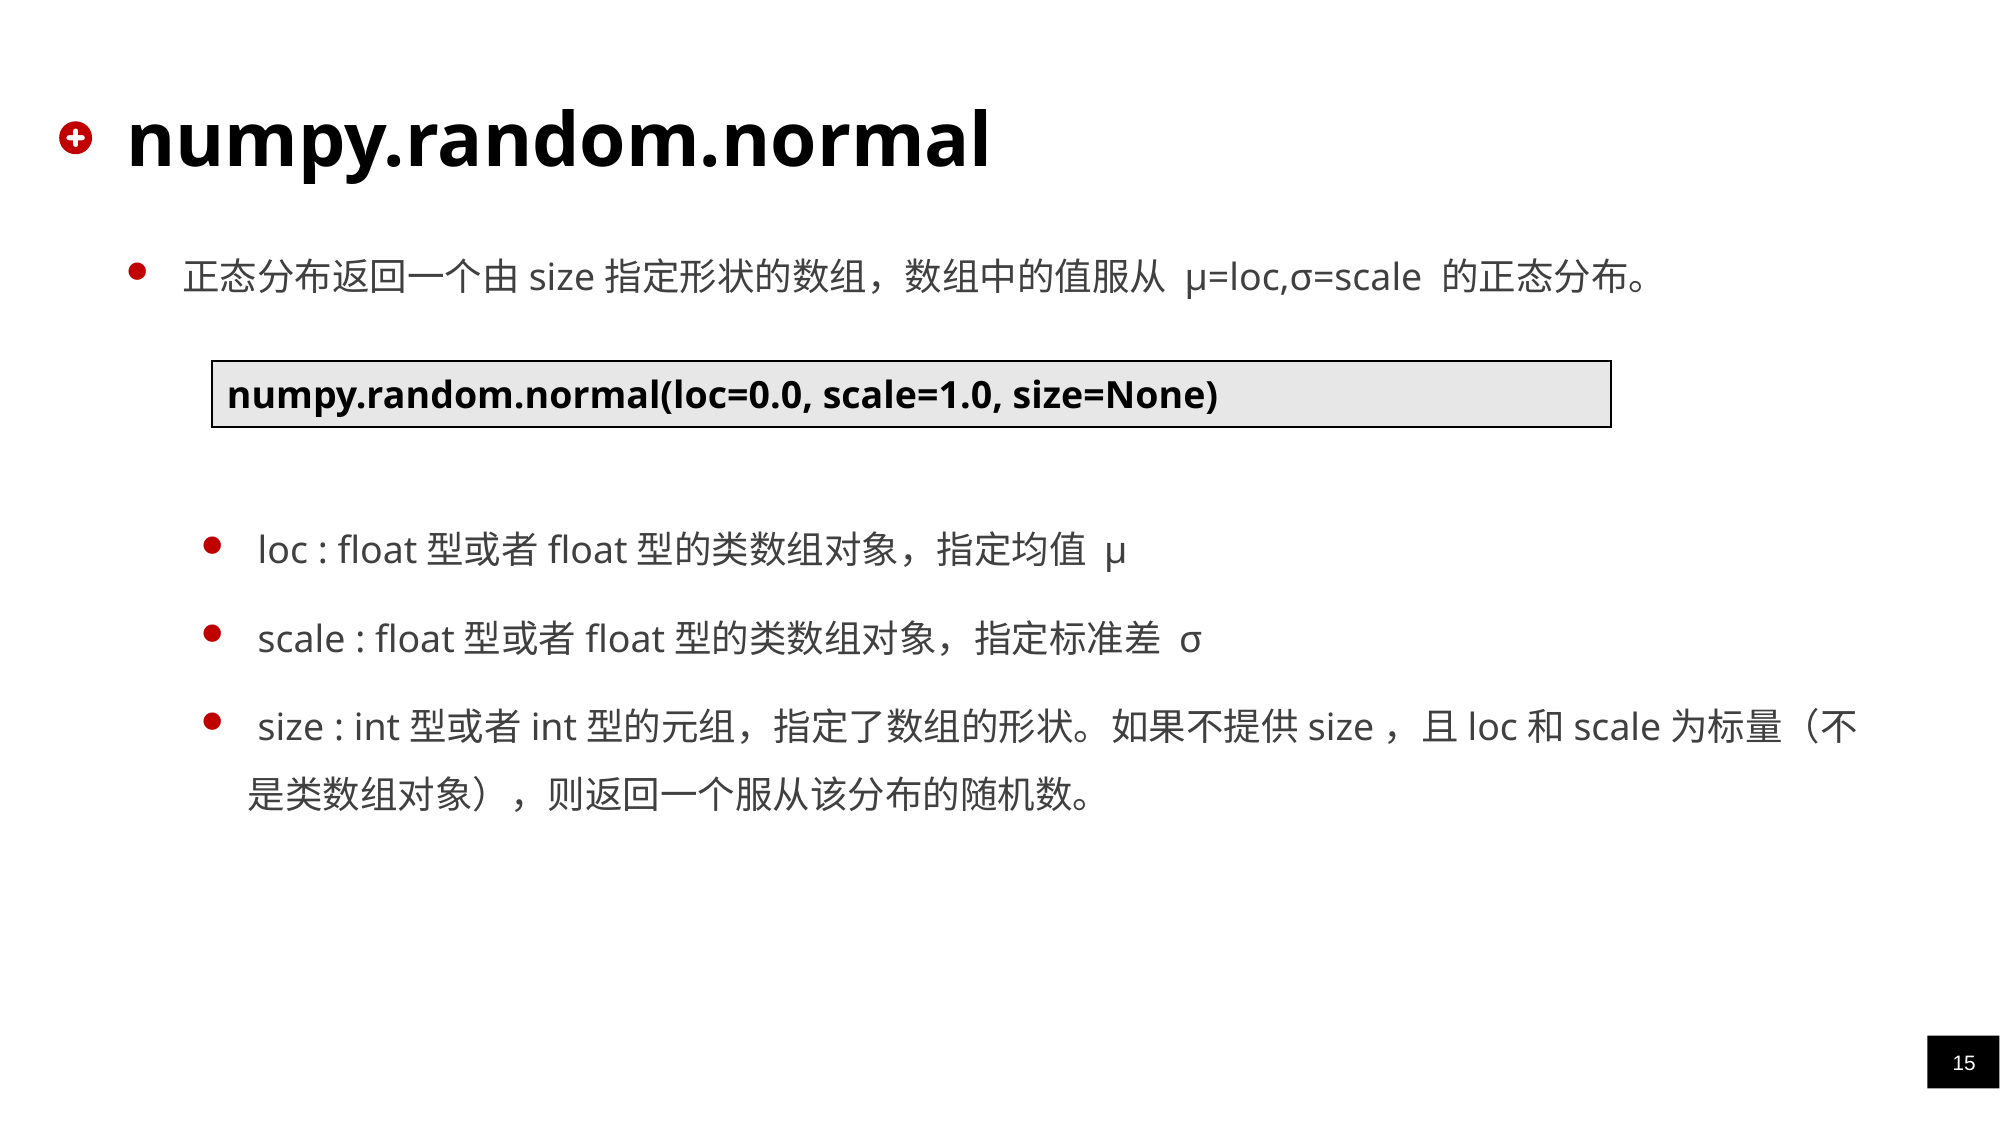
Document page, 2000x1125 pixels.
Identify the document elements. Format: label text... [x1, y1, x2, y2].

table_header numpy.random.normal(loc=0.0, scale=1.0, size=None) [213, 362, 1610, 426]
list 正态分布返回一个由size指定形状的数组，数组中的值服从 μ=loc,σ=scale 的正态分布。 loc : float型或者float型的类数组对象，指定均值 μ scale : float型或者float型的类数组对象，指定标准差 σ size : int型或者int型的元组，指定了数组的形状。如果不提供size，且loc和scale为标量（不是类数组对象），则返回一个服从该分布的随机数。 [111, 222, 1899, 1037]
title numpy.random.normal [111, 83, 1899, 192]
